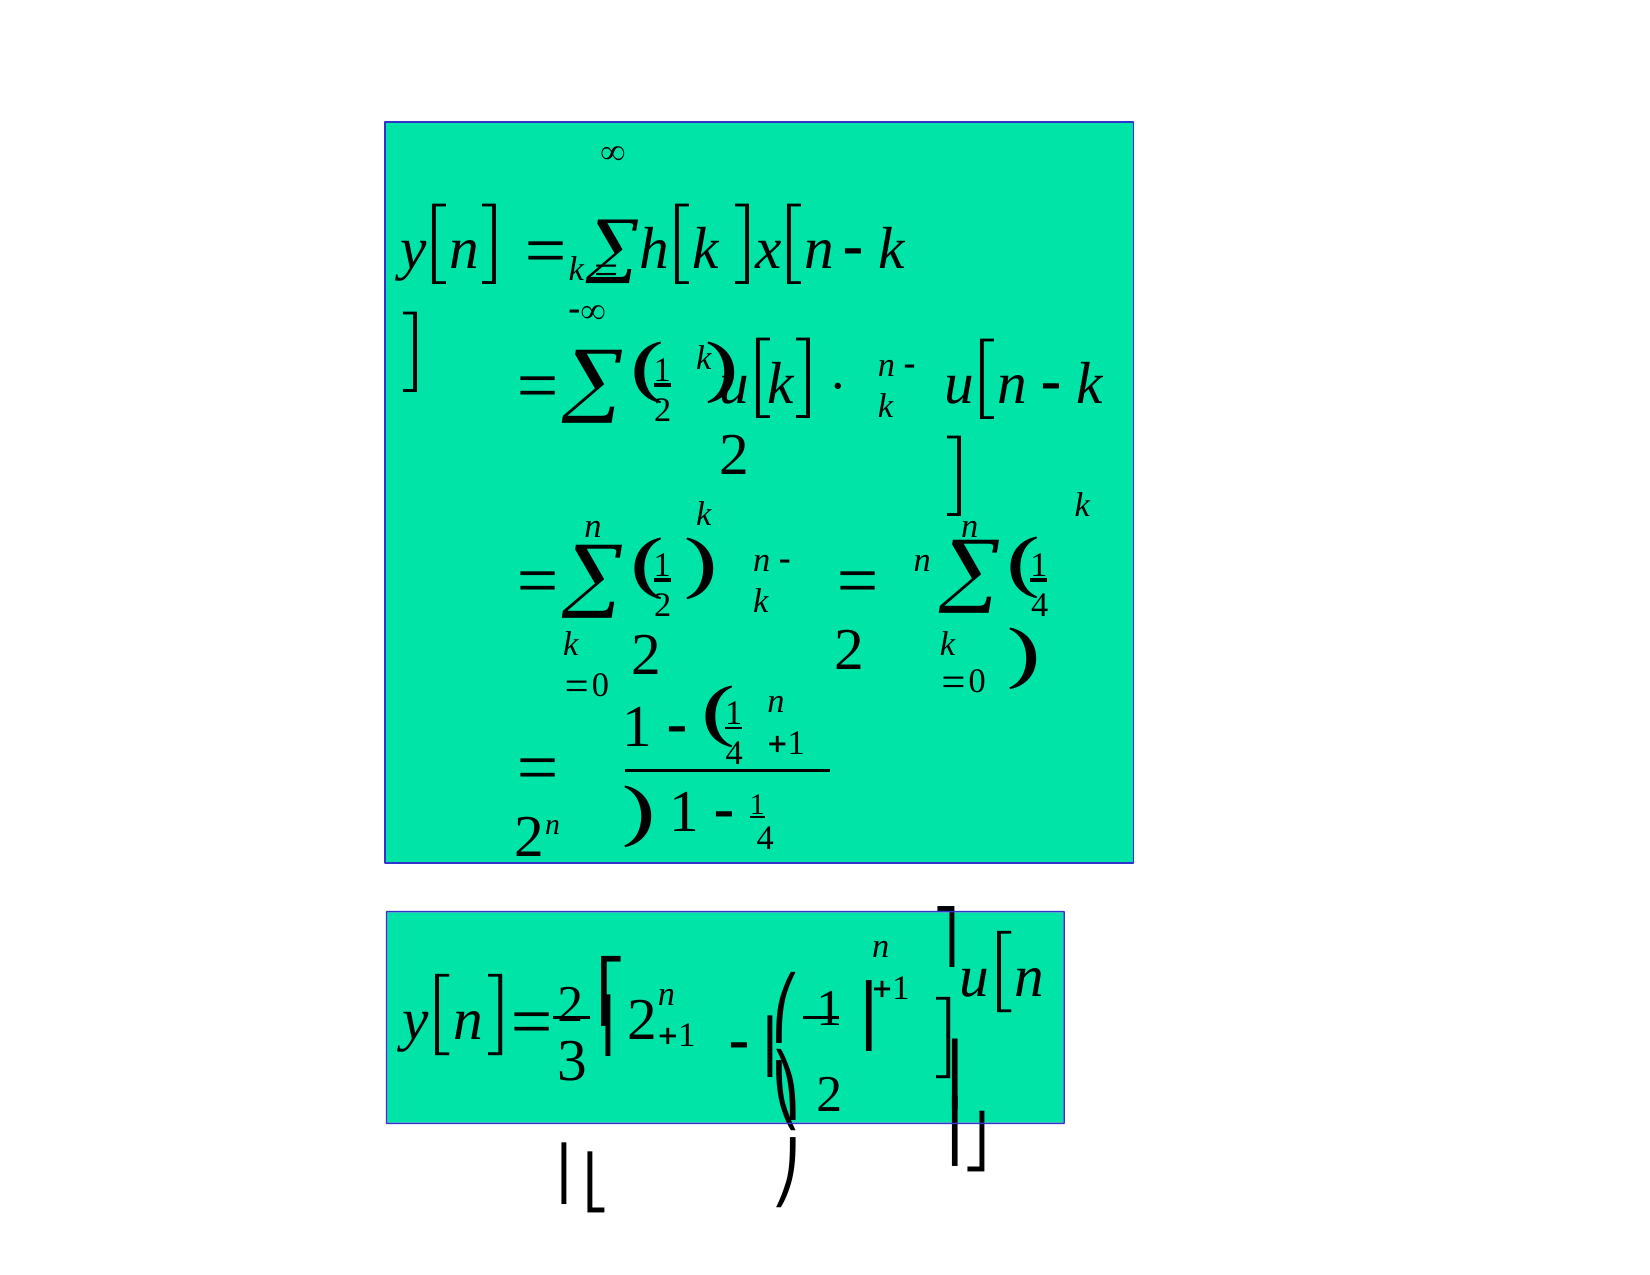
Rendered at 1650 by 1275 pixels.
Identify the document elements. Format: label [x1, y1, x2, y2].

text_box [577, 351, 620, 389]
text_box [563, 408, 612, 422]
text_box [577, 546, 620, 584]
text_box [385, 863, 1134, 869]
text_box [587, 270, 630, 282]
text_box [763, 242, 775, 267]
text_box [636, 541, 654, 595]
text_box [981, 340, 993, 418]
text_box [781, 387, 789, 402]
text_box [797, 339, 809, 417]
text_box [948, 377, 954, 402]
text_box [1001, 377, 1007, 402]
text_box [948, 437, 960, 515]
text_box [853, 632, 858, 649]
footer [561, 1185, 1089, 1250]
text_box [881, 228, 890, 267]
text_box [1090, 387, 1098, 402]
text_box [404, 313, 416, 391]
text_box [433, 205, 445, 283]
text_box [386, 911, 1065, 1211]
text_box [643, 228, 651, 267]
text_box [693, 542, 712, 596]
text_box [1017, 376, 1022, 402]
text_box [682, 794, 686, 830]
text_box [635, 709, 639, 745]
text_box [659, 241, 664, 267]
text_box [770, 363, 779, 402]
text_box [739, 377, 745, 402]
text_box [824, 241, 829, 267]
text_box [940, 598, 989, 612]
text_box [1012, 540, 1030, 594]
text_box [964, 377, 970, 402]
text_box [954, 541, 997, 579]
text_box [533, 819, 538, 836]
text_box [635, 669, 656, 673]
text_box [453, 242, 459, 267]
text_box [406, 242, 413, 267]
text_box [469, 241, 474, 267]
text_box [636, 345, 654, 399]
text_box [631, 790, 650, 844]
text_box [650, 637, 655, 654]
text_box [707, 689, 725, 743]
text_box [1079, 363, 1088, 402]
text_box [757, 339, 769, 417]
text_box [1016, 632, 1035, 686]
text_box [518, 851, 539, 855]
text_box [714, 346, 733, 402]
text_box [723, 469, 744, 473]
text_box [808, 242, 814, 267]
text_box [838, 664, 859, 668]
text_box [788, 205, 800, 283]
text_box [706, 252, 714, 267]
text_box [599, 221, 636, 253]
text_box [483, 205, 495, 283]
text_box [676, 205, 688, 283]
text_box [563, 603, 612, 617]
text_box [892, 252, 900, 267]
text_box [695, 228, 704, 267]
text_box [736, 205, 748, 283]
text_box [738, 437, 743, 454]
